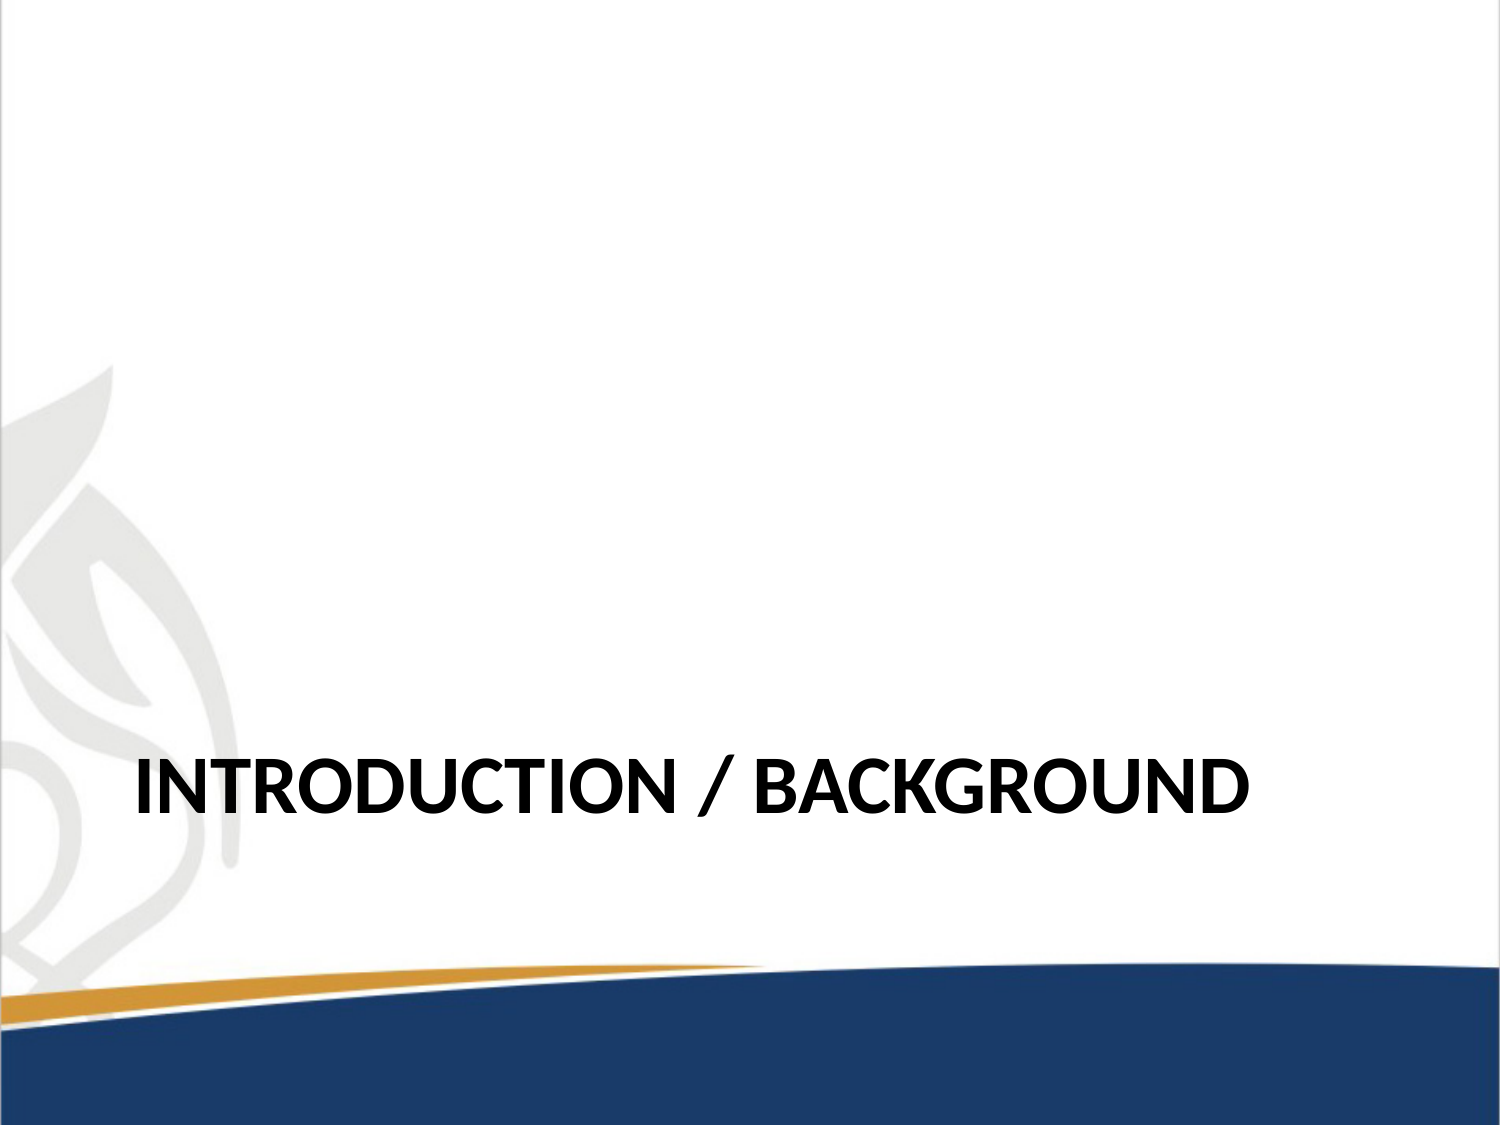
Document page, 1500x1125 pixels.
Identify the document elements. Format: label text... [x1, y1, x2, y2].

title Introduction / Background [118, 722, 1394, 947]
picture [0, 0, 1500, 1125]
